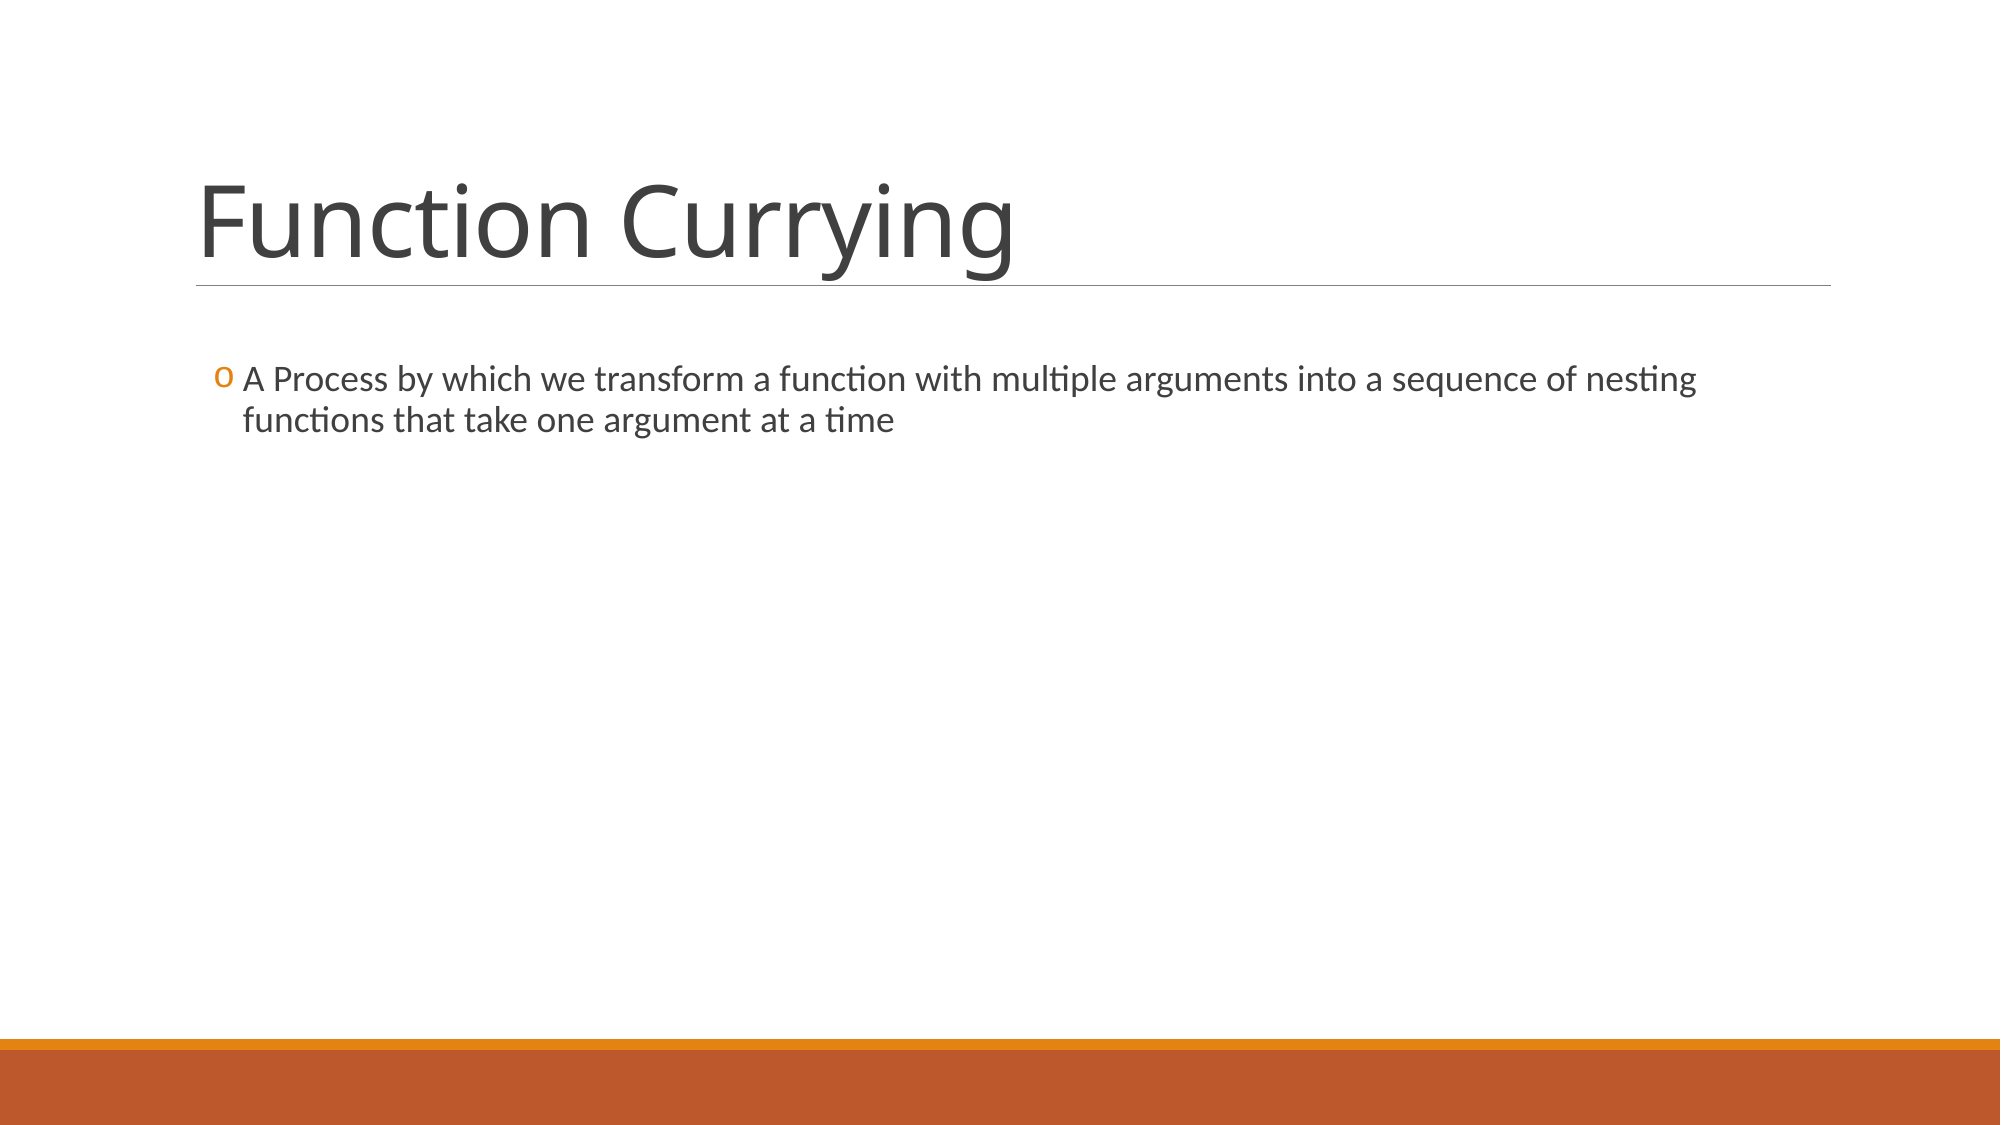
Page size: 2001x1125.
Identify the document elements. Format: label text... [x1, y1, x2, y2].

list A Process by which we transform a function with multiple arguments into a sequence of nesting functions that take one argument at a time [180, 302, 1830, 963]
title Function Currying [180, 47, 1830, 285]
